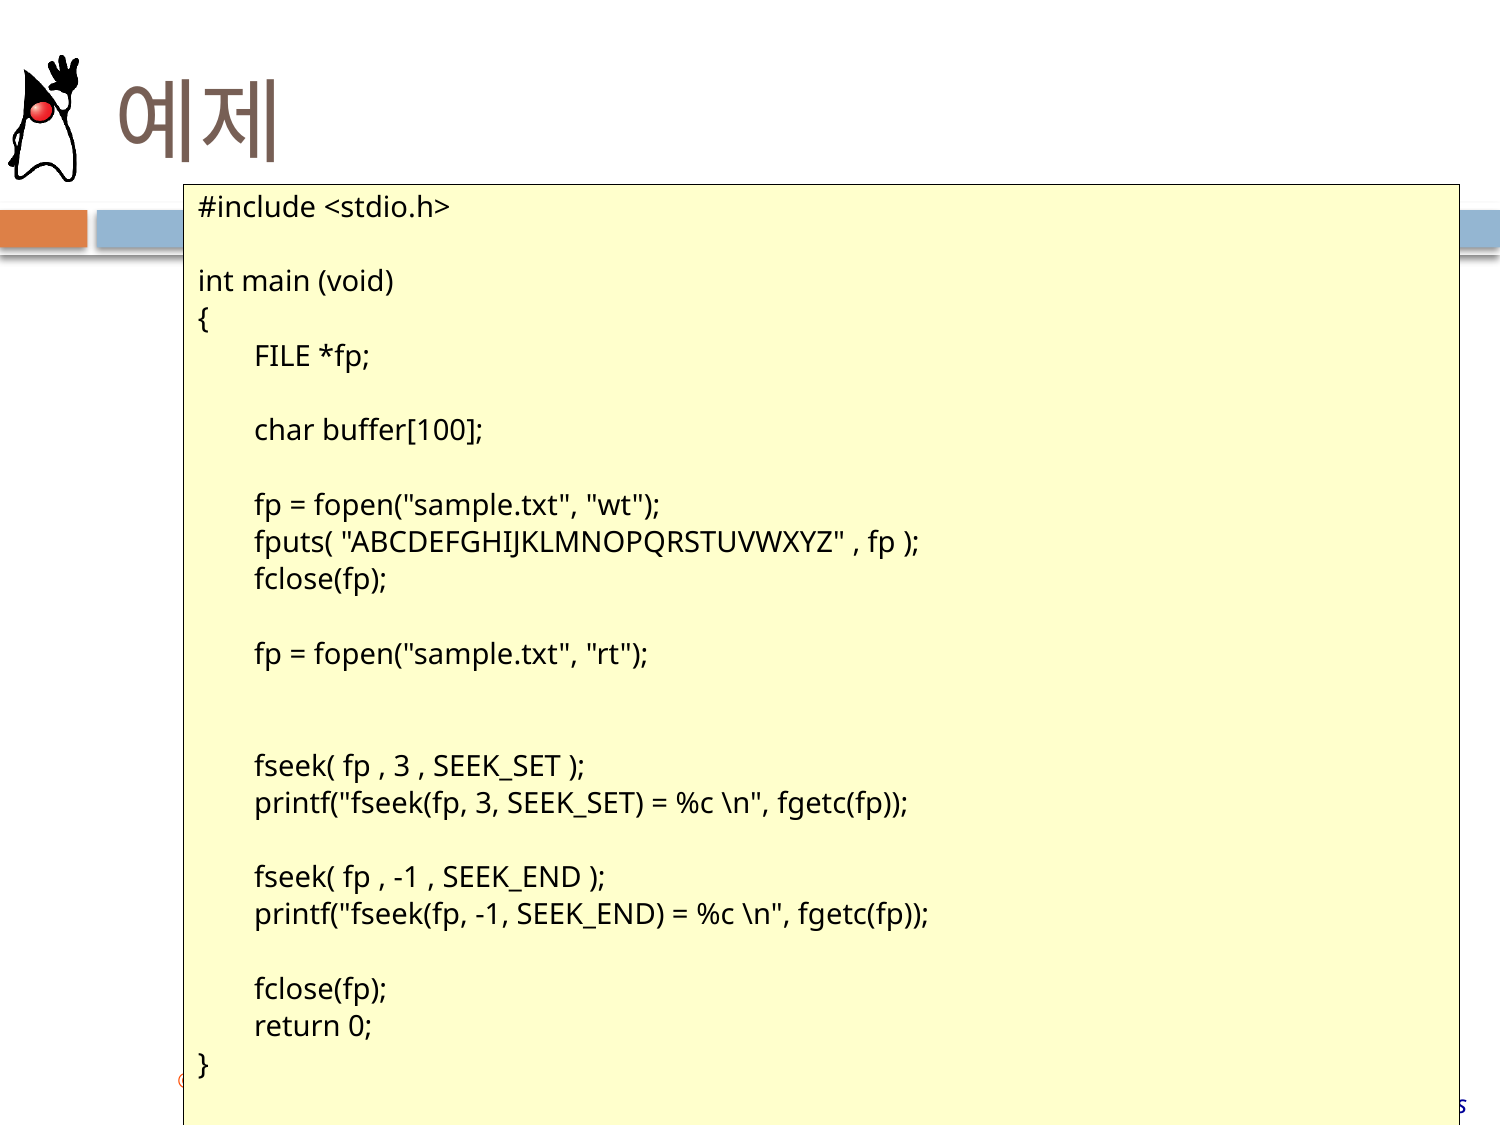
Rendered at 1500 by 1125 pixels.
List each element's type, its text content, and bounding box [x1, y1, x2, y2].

picture [8, 55, 79, 182]
title 예제 [99, 37, 1438, 200]
text_box #include <stdio.h> int main (void) { FILE *fp; char buffer[100]; fp = fopen("sample.txt", "wt"); fputs( "ABCDEFGHIJKLMNOPQRSTUVWXYZ" , fp ); fclose(fp); fp = fopen("sample.txt", "rt"); fseek( fp , 3 , SEEK_SET ); printf("fseek(fp, 3, SEEK_SET) = %c \n", fgetc(fp)); fseek( fp , -1 , SEEK_END ); printf("fseek(fp, -1, SEEK_END) = %c \n", fgetc(fp)); fclose(fp); return 0; } [183, 184, 1459, 1125]
